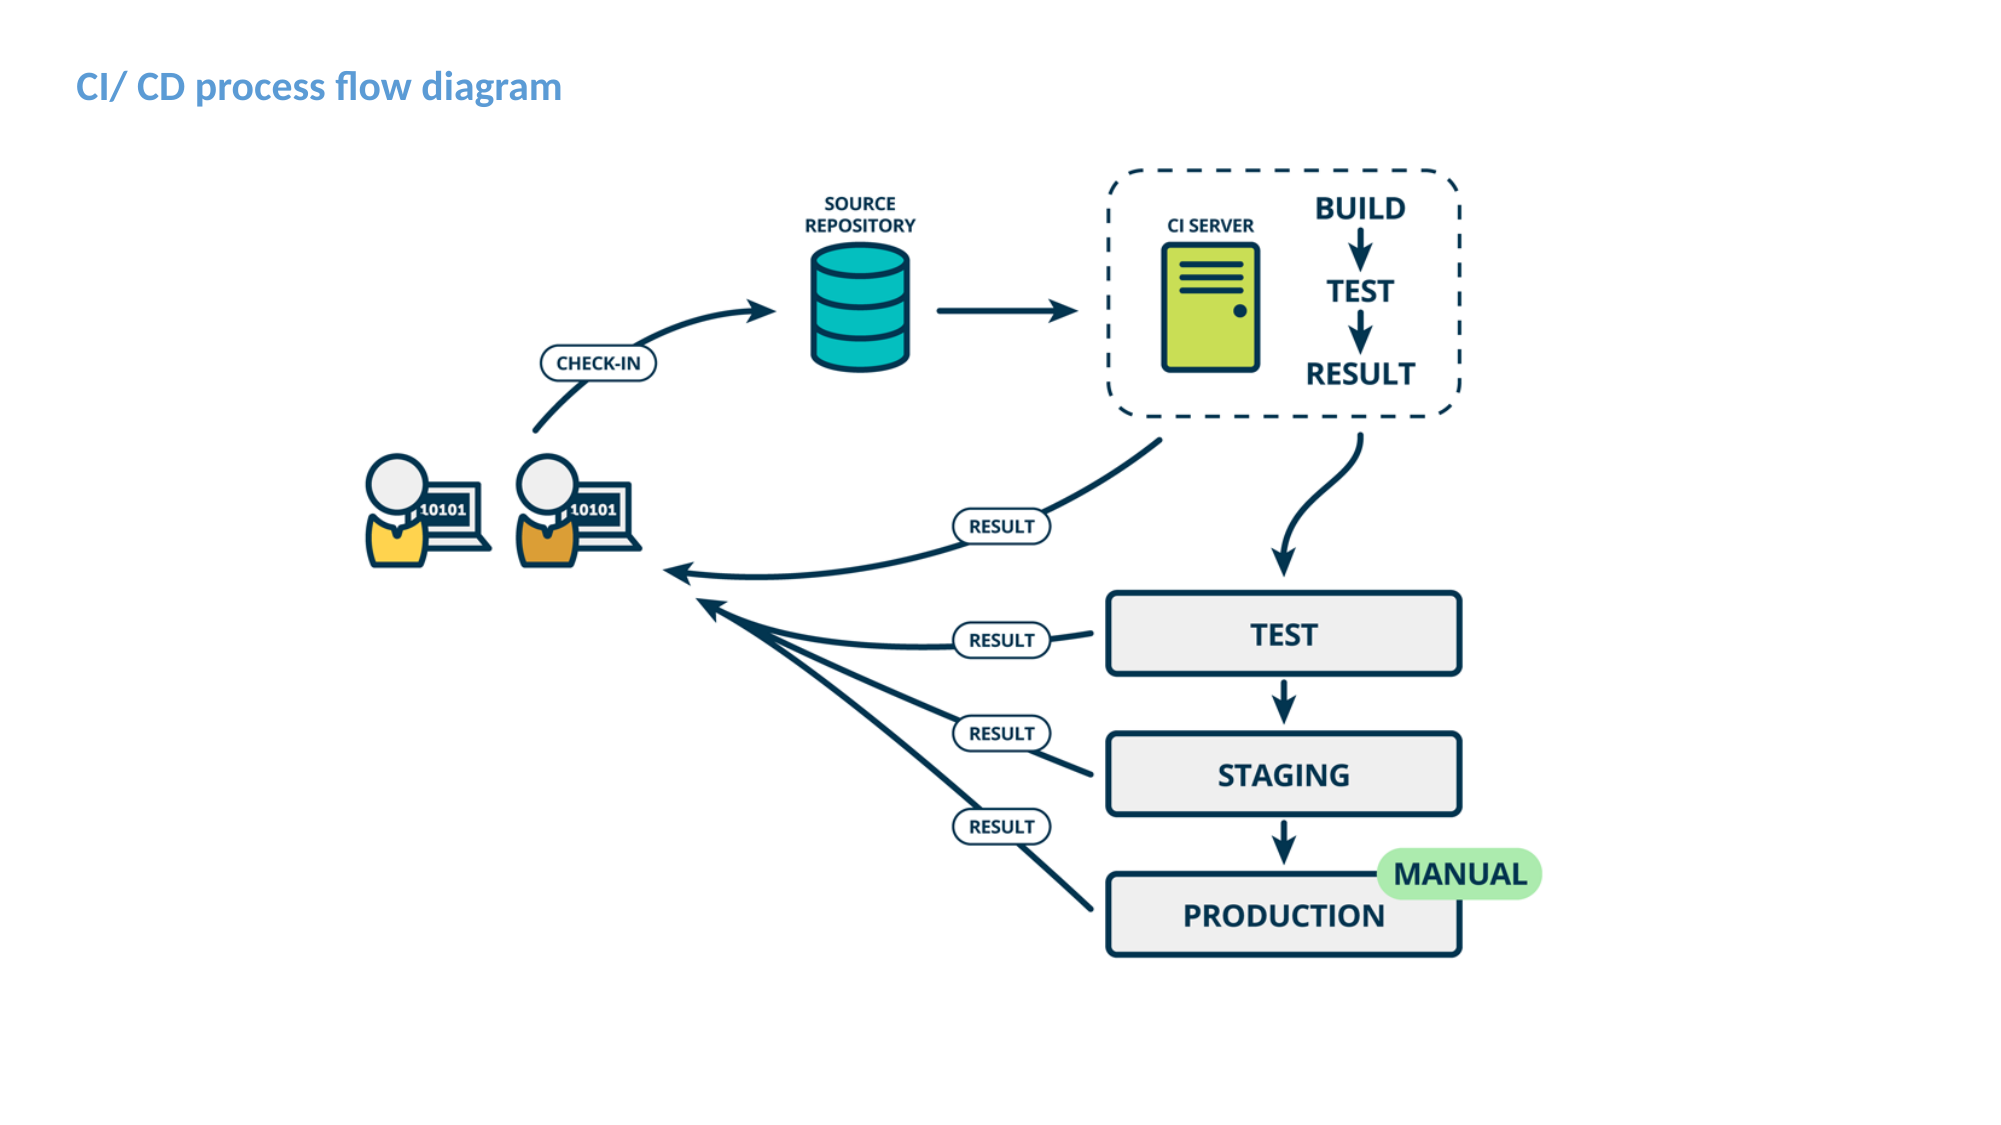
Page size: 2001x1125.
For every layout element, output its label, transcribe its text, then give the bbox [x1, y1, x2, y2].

list CI/ CD process flow diagram [76, 57, 732, 123]
picture [348, 121, 1557, 1003]
